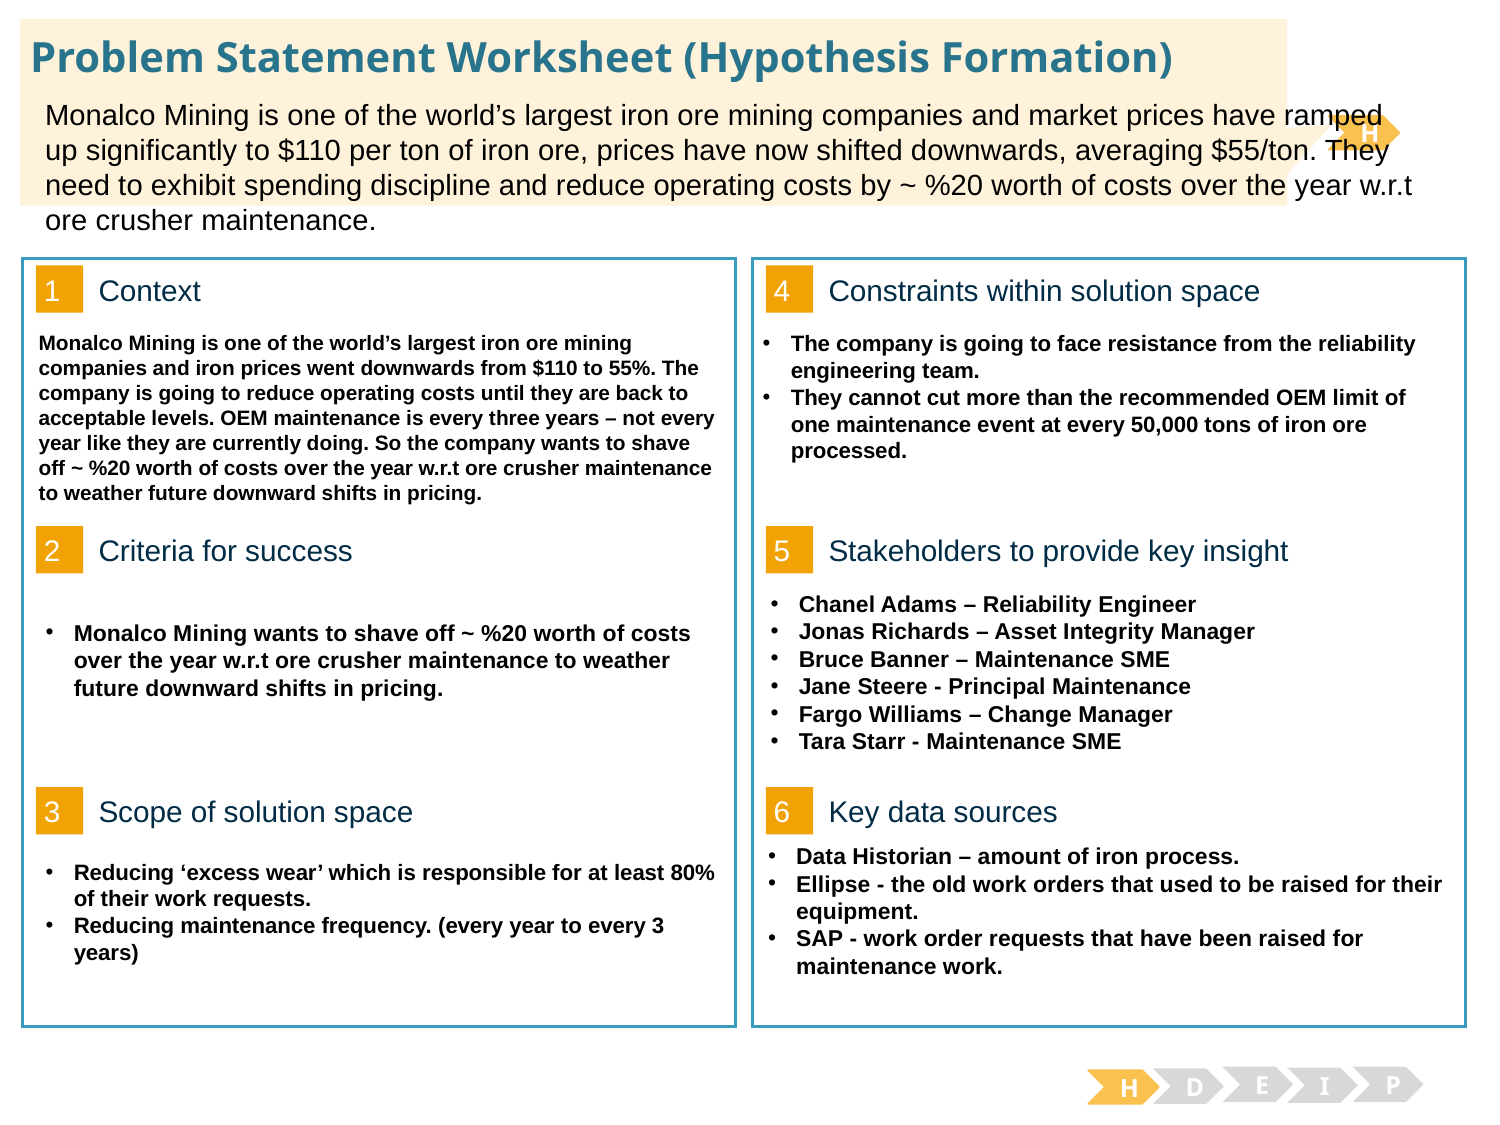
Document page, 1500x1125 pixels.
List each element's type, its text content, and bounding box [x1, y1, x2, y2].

text_box 5 [765, 526, 814, 574]
text_box Stakeholders to provide key insight [828, 531, 1419, 569]
text_box [22, 258, 736, 1027]
text_box 1 [35, 265, 84, 313]
text_box 4 [765, 265, 814, 313]
text_box Chanel Adams – Reliability Engineer Jonas Richards – Asset Integrity Manager Bruce Banner – Maintenance SME Jane Steere - Principal Maintenance Fargo Williams – Change Manager Tara Starr - Maintenance SME [755, 581, 1466, 760]
text_box Key data sources [828, 792, 1419, 830]
text_box I [1287, 1067, 1358, 1103]
text_box Constraints within solution space [828, 270, 1419, 308]
text_box Data Historian – amount of iron process. Ellipse - the old work orders that used to be raised for their equipment. SAP - work order requests that have been raised for maintenance work. [753, 834, 1463, 1012]
text_box P [1352, 1066, 1424, 1103]
text_box D [1152, 1068, 1224, 1104]
text_box Reducing ‘excess wear’ which is responsible for at least 80% of their work requests. Reducing maintenance frequency. (every year to every 3 years) [30, 850, 740, 974]
text_box [752, 258, 1466, 1027]
title Problem Statement Worksheet (Hypothesis Formation) [30, 31, 1473, 82]
text_box Monalco Mining wants to shave off ~ %20 worth of costs over the year w.r.t ore crusher maintenance to weather future downward shifts in pricing. [30, 610, 740, 843]
text_box Monalco Mining is one of the world’s largest iron ore mining companies and market prices have ramped up significantly to $110 per ton of iron ore, prices have now shifted downwards, averaging $55/ton. They need to exhibit spending discipline and reduce operating costs by ~ %20 worth of costs over the year w.r.t ore crusher maintenance. [30, 88, 1439, 237]
text_box 2 [35, 540, 84, 574]
text_box E [1222, 1066, 1294, 1103]
text_box 6 [765, 787, 814, 834]
text_box Context [98, 270, 689, 308]
text_box Criteria for success [98, 540, 689, 569]
text_box H [1088, 1070, 1159, 1104]
text_box Monalco Mining is one of the world’s largest iron ore mining companies and iron prices went downwards from $110 to 55%. The company is going to reduce operating costs until they are back to acceptable levels. OEM maintenance is every three years – not every year like they are currently doing. So the company wants to shave off ~ %20 worth of costs over the year w.r.t ore crusher maintenance to weather future downward shifts in pricing. [23, 322, 733, 540]
text_box The company is going to face resistance from the reliability engineering team. They cannot cut more than the recommended OEM limit of one maintenance event at every 50,000 tons of iron ore processed. [747, 322, 1458, 500]
text_box [19, 19, 1288, 206]
